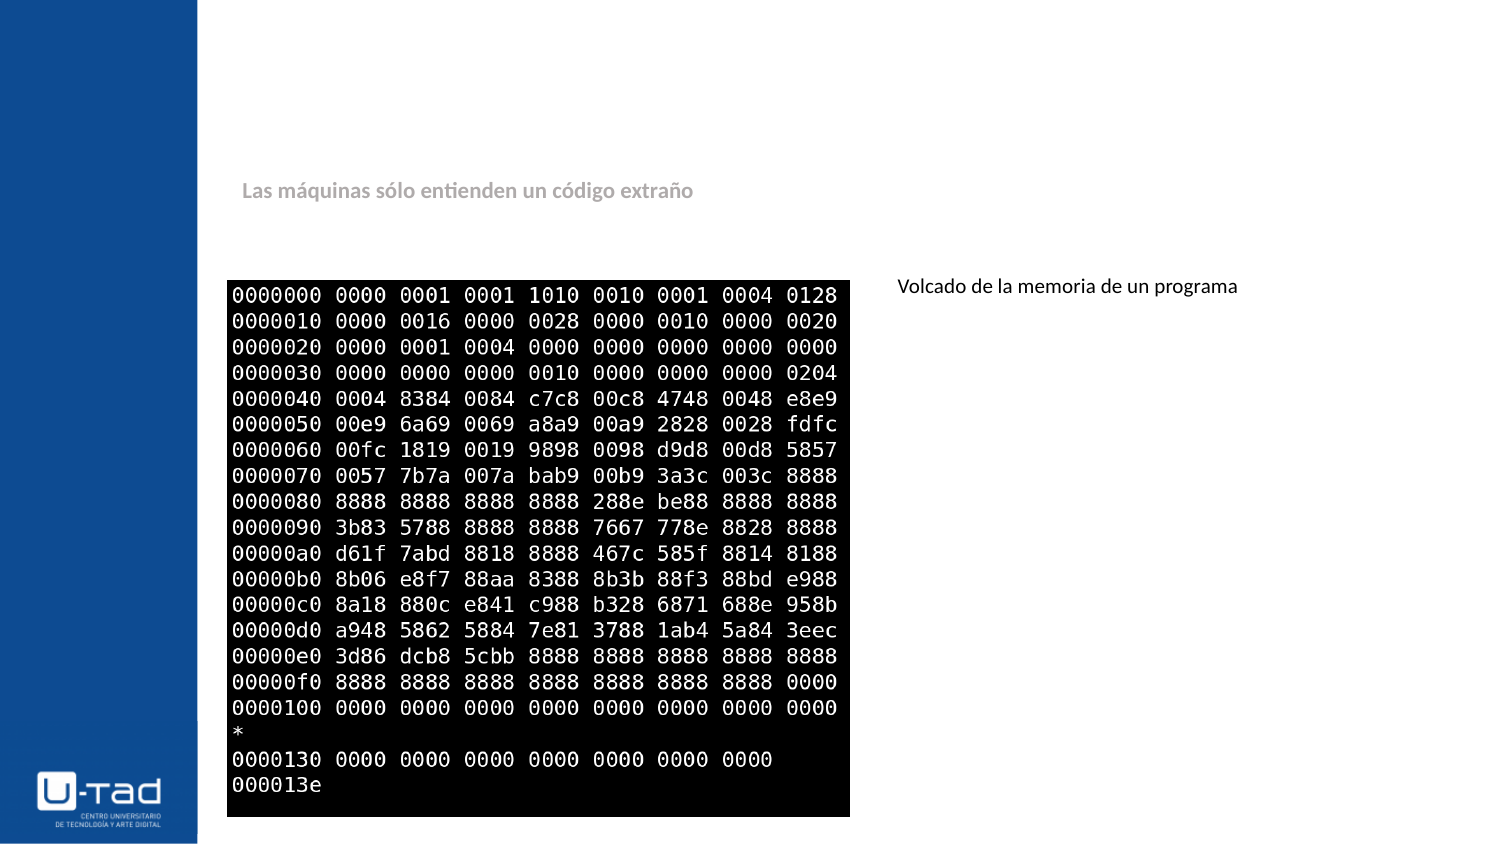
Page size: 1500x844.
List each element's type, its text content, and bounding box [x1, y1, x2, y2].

title Las máquinas sólo entienden un código extraño [227, 37, 1500, 211]
picture [0, 721, 198, 834]
picture [227, 280, 850, 817]
text_box Volcado de la memoria de un programa [882, 265, 1363, 306]
